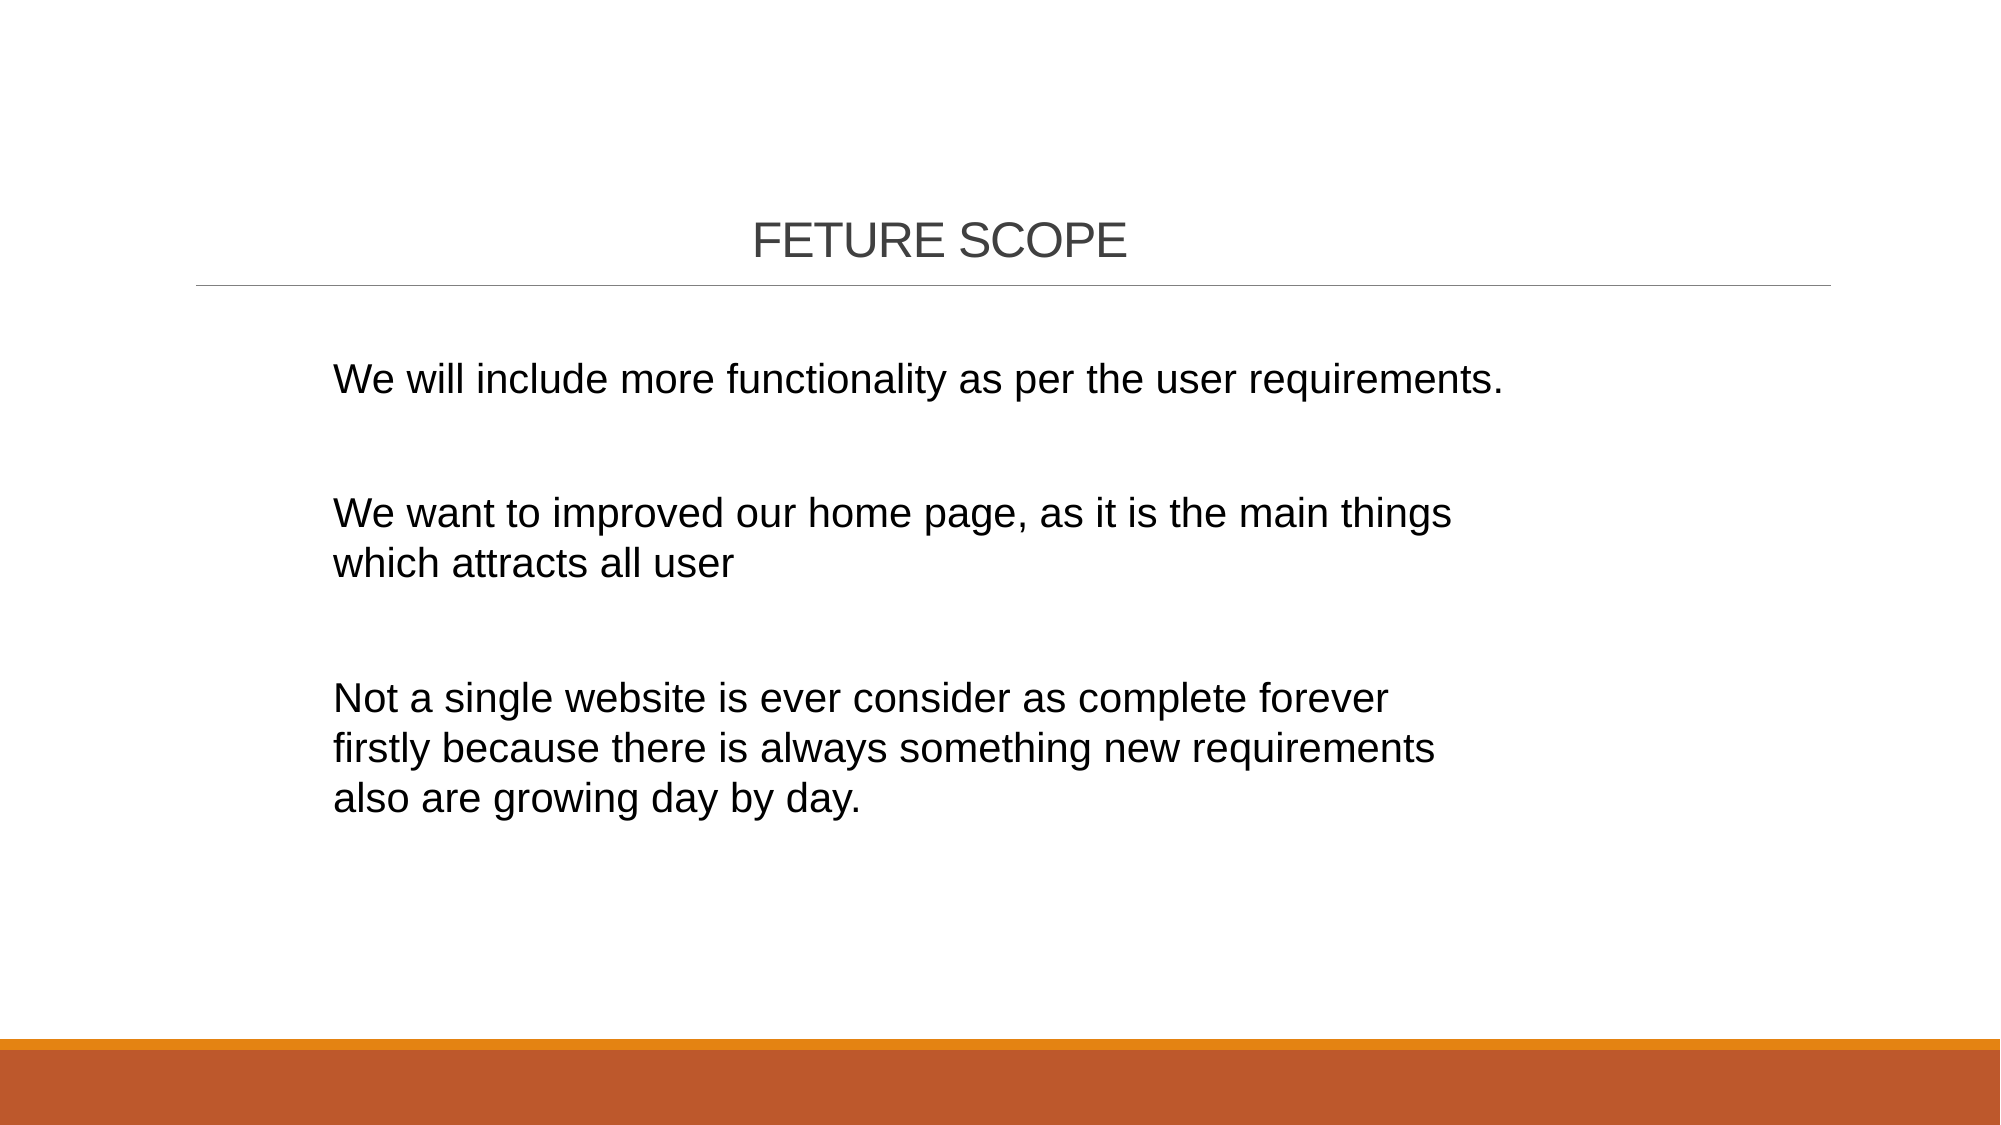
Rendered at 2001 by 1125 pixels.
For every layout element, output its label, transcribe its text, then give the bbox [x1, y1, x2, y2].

text_box We want to improved our home page, as it is the main things which attracts all user [318, 478, 1536, 594]
title FETURE SCOPE [664, 159, 1144, 276]
text_box We will include more functionality as per the user requirements. [318, 344, 1624, 410]
text_box Not a single website is ever consider as complete forever firstly because there is always something new requirements also are growing day by day. [318, 663, 1467, 829]
